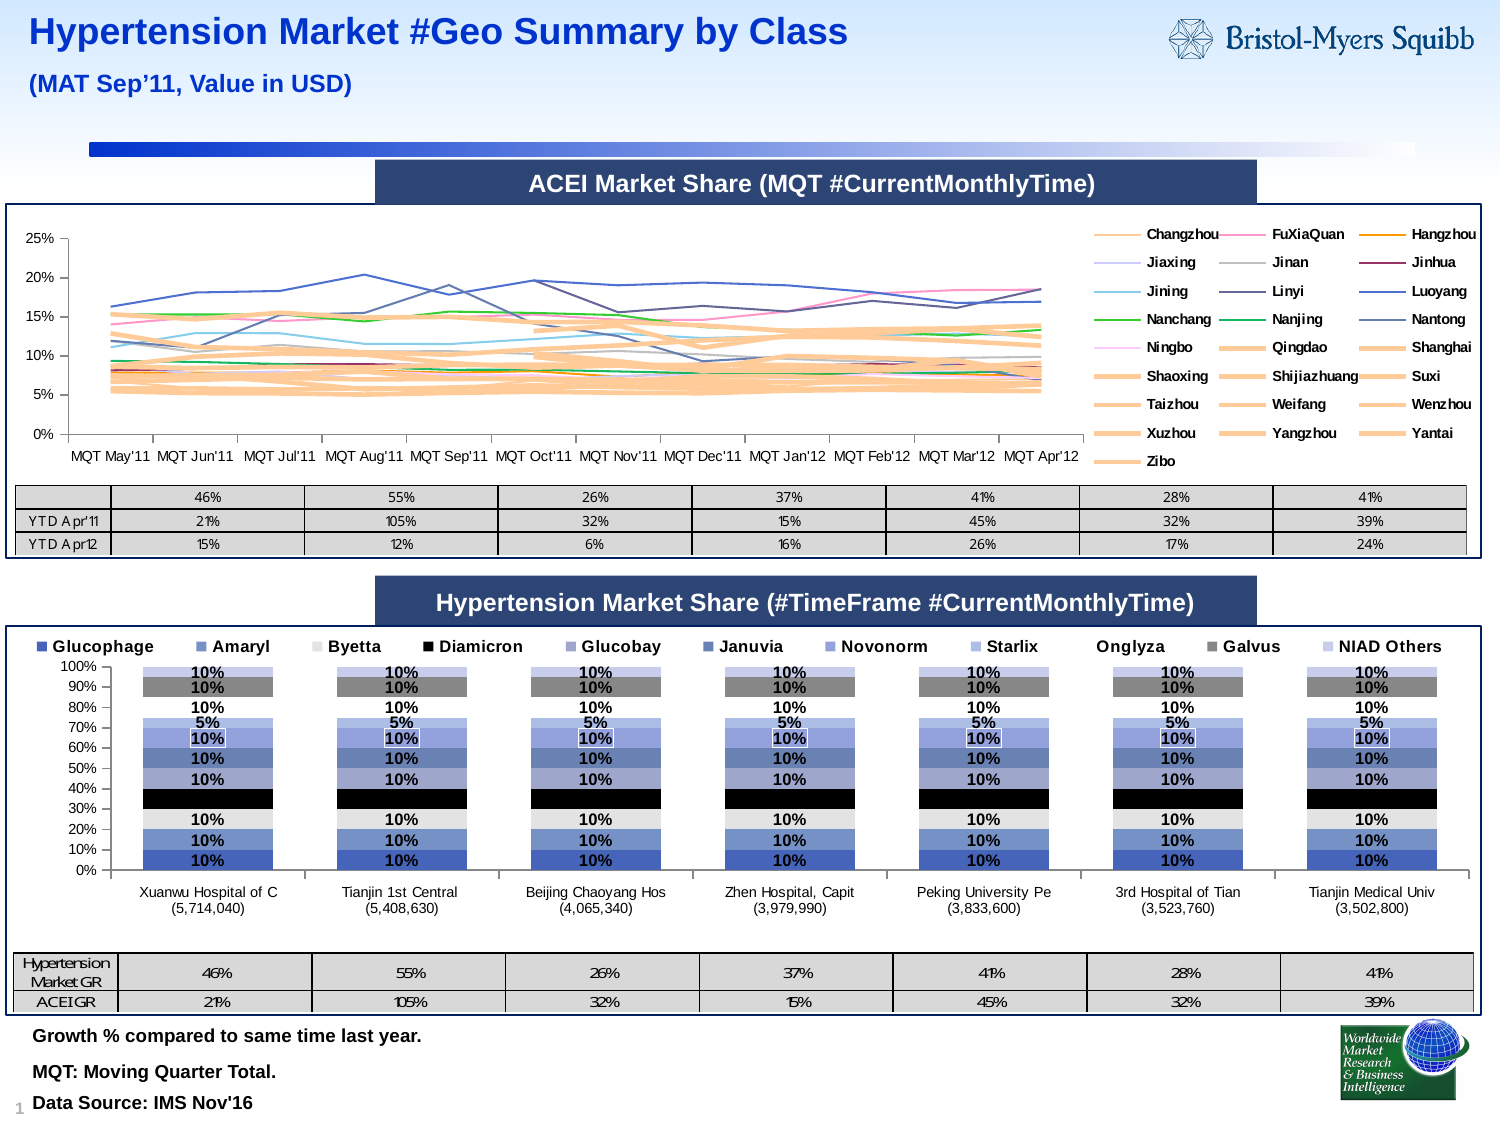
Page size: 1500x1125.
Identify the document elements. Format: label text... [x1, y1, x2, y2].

chart [19, 213, 1482, 490]
picture [1301, 9, 1485, 65]
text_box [12, 951, 1476, 1014]
text_box [6, 203, 1482, 559]
text_box Data Source: IMS Nov'16 [24, 1082, 1176, 1121]
text_box [6, 934, 1482, 1016]
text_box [14, 492, 1469, 557]
text_box MQT: Moving Quarter Total. [24, 1057, 303, 1090]
chart [0, 626, 1480, 930]
text_box Hypertension Market Share (#TimeFrame #CurrentMonthlyTime) [375, 575, 1257, 625]
title Hypertension Market #Geo Summary by Class [14, 0, 1301, 59]
text_box Growth % compared to same time last year. [24, 1021, 486, 1054]
text_box (MAT Sep’11, Value in USD) [14, 59, 1413, 138]
text_box ACEI Market Share (MQT #CurrentMonthlyTime) [375, 159, 1257, 205]
